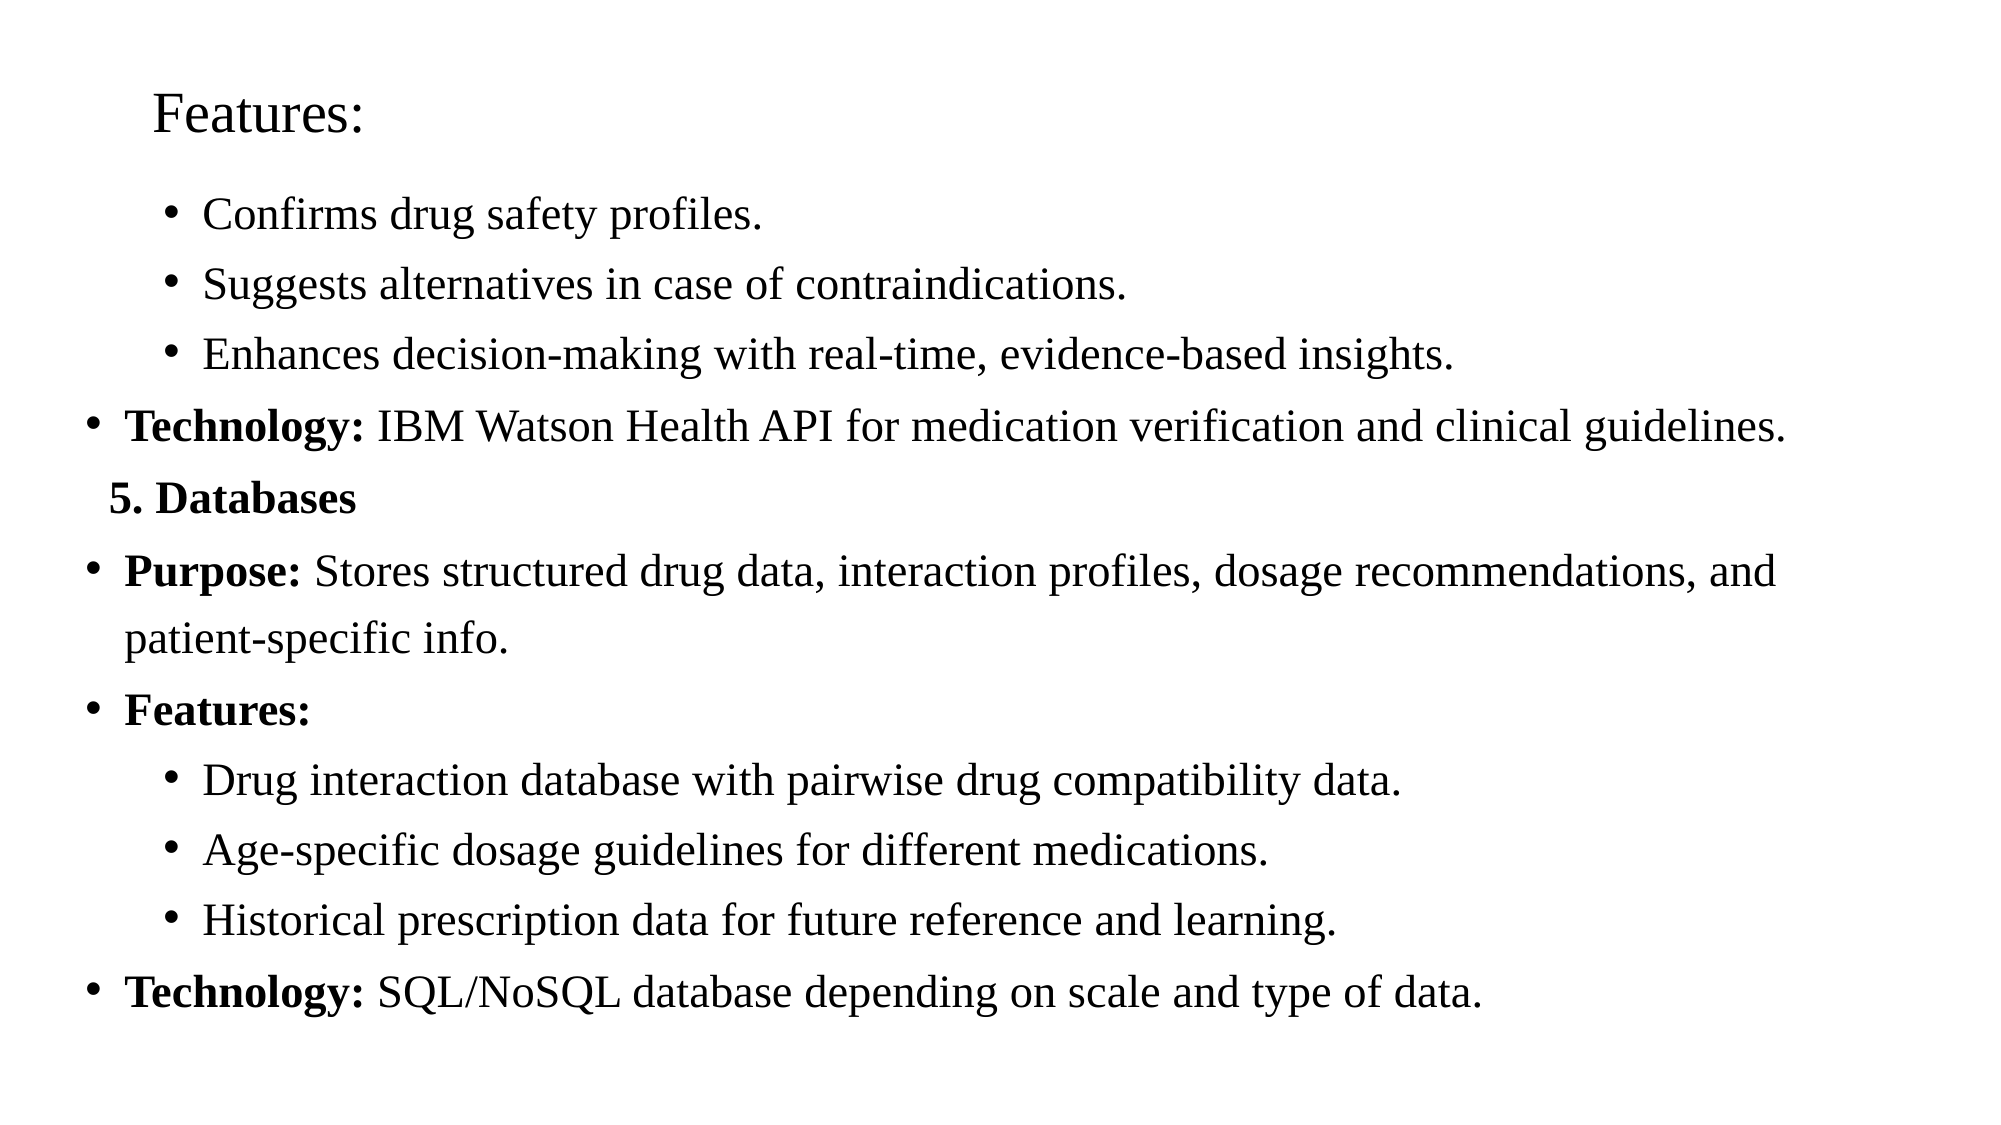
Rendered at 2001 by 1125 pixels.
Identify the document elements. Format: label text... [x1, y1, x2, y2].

title Features: [137, 59, 1863, 164]
list Confirms drug safety profiles. Suggests alternatives in case of contraindications. Enhances decision-making with real-time, evidence-based insights. Technology: IBM Watson Health API for medication verification and clinical guidelines. 5. Databases Purpose: Stores structured drug data, interaction profiles, dosage recommendations, and patient-specific info. Features: Drug interaction database with pairwise drug compatibility data. Age-specific dosage guidelines for different medications. Historical prescription data for future reference and learning. Technology: SQL/NoSQL database depending on scale and type of data. [70, 164, 1863, 1088]
